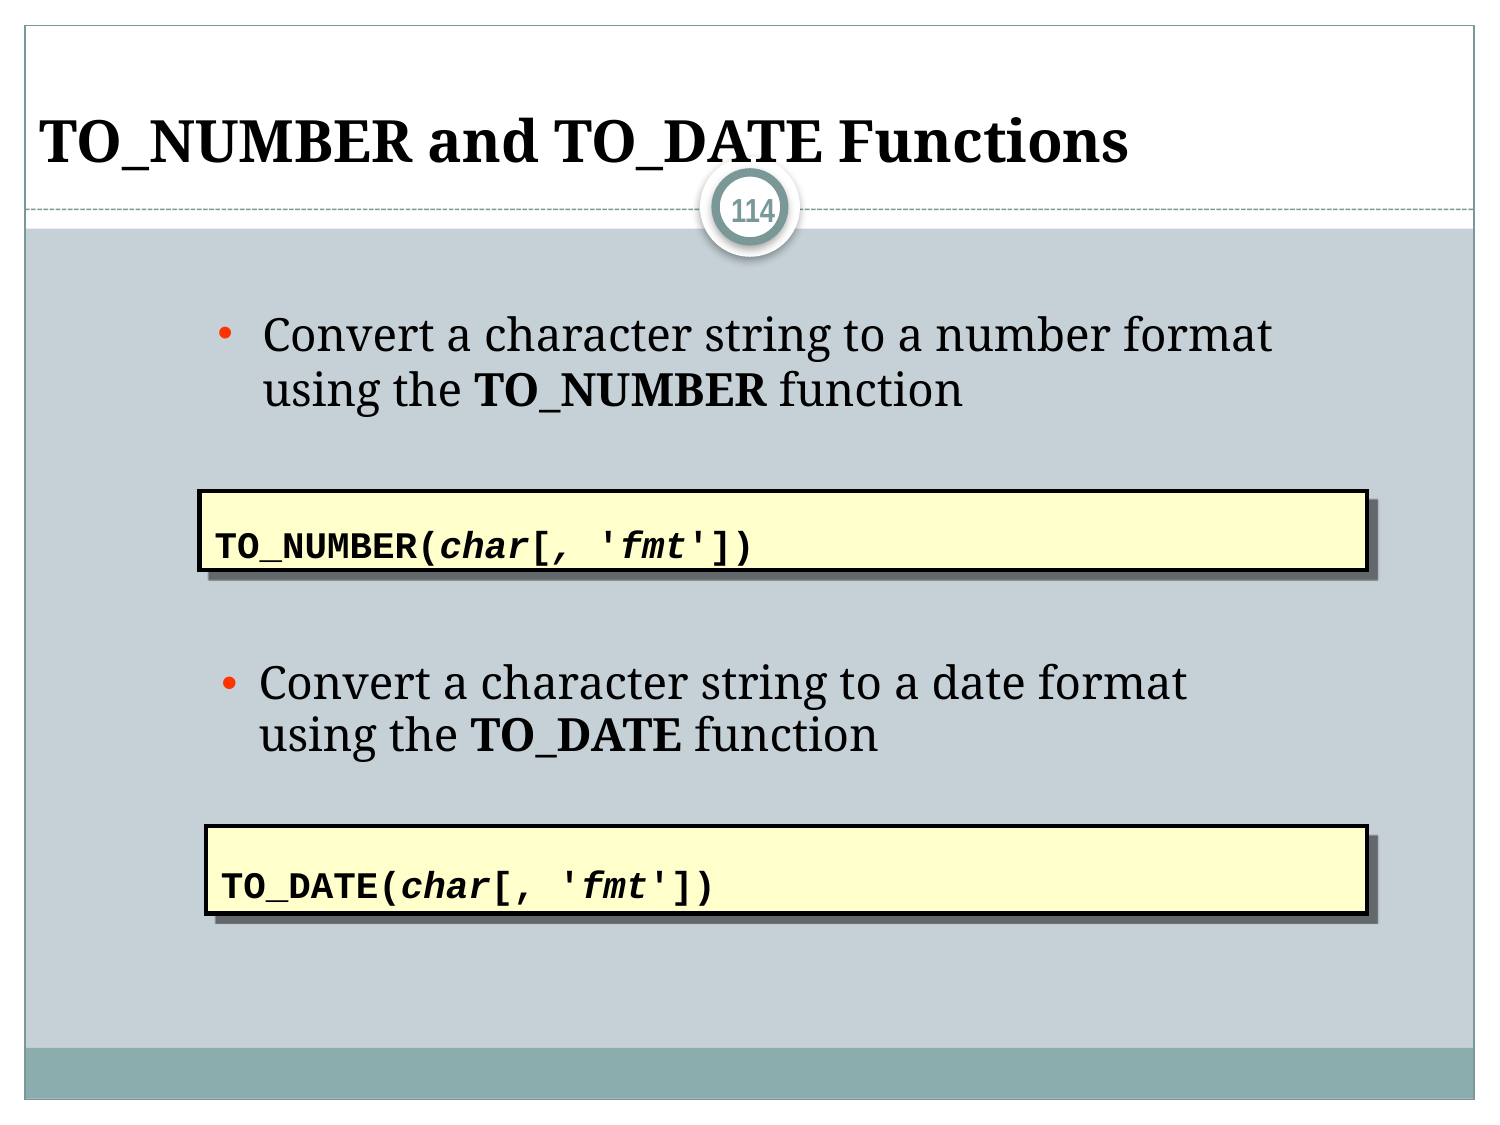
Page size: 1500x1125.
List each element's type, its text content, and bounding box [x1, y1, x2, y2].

text_box TO_NUMBER(char[, 'fmt']) [199, 490, 1367, 570]
title TO_NUMBER and TO_DATE Functions [24, 37, 1338, 183]
slide_number 114 [715, 168, 791, 241]
list Convert a character string to a number format using the TO_NUMBER function [157, 297, 1370, 447]
text_box TO_DATE(char[, 'fmt']) [205, 826, 1367, 914]
text_box Convert a character string to a date format using the TO_DATE function [112, 649, 1324, 770]
